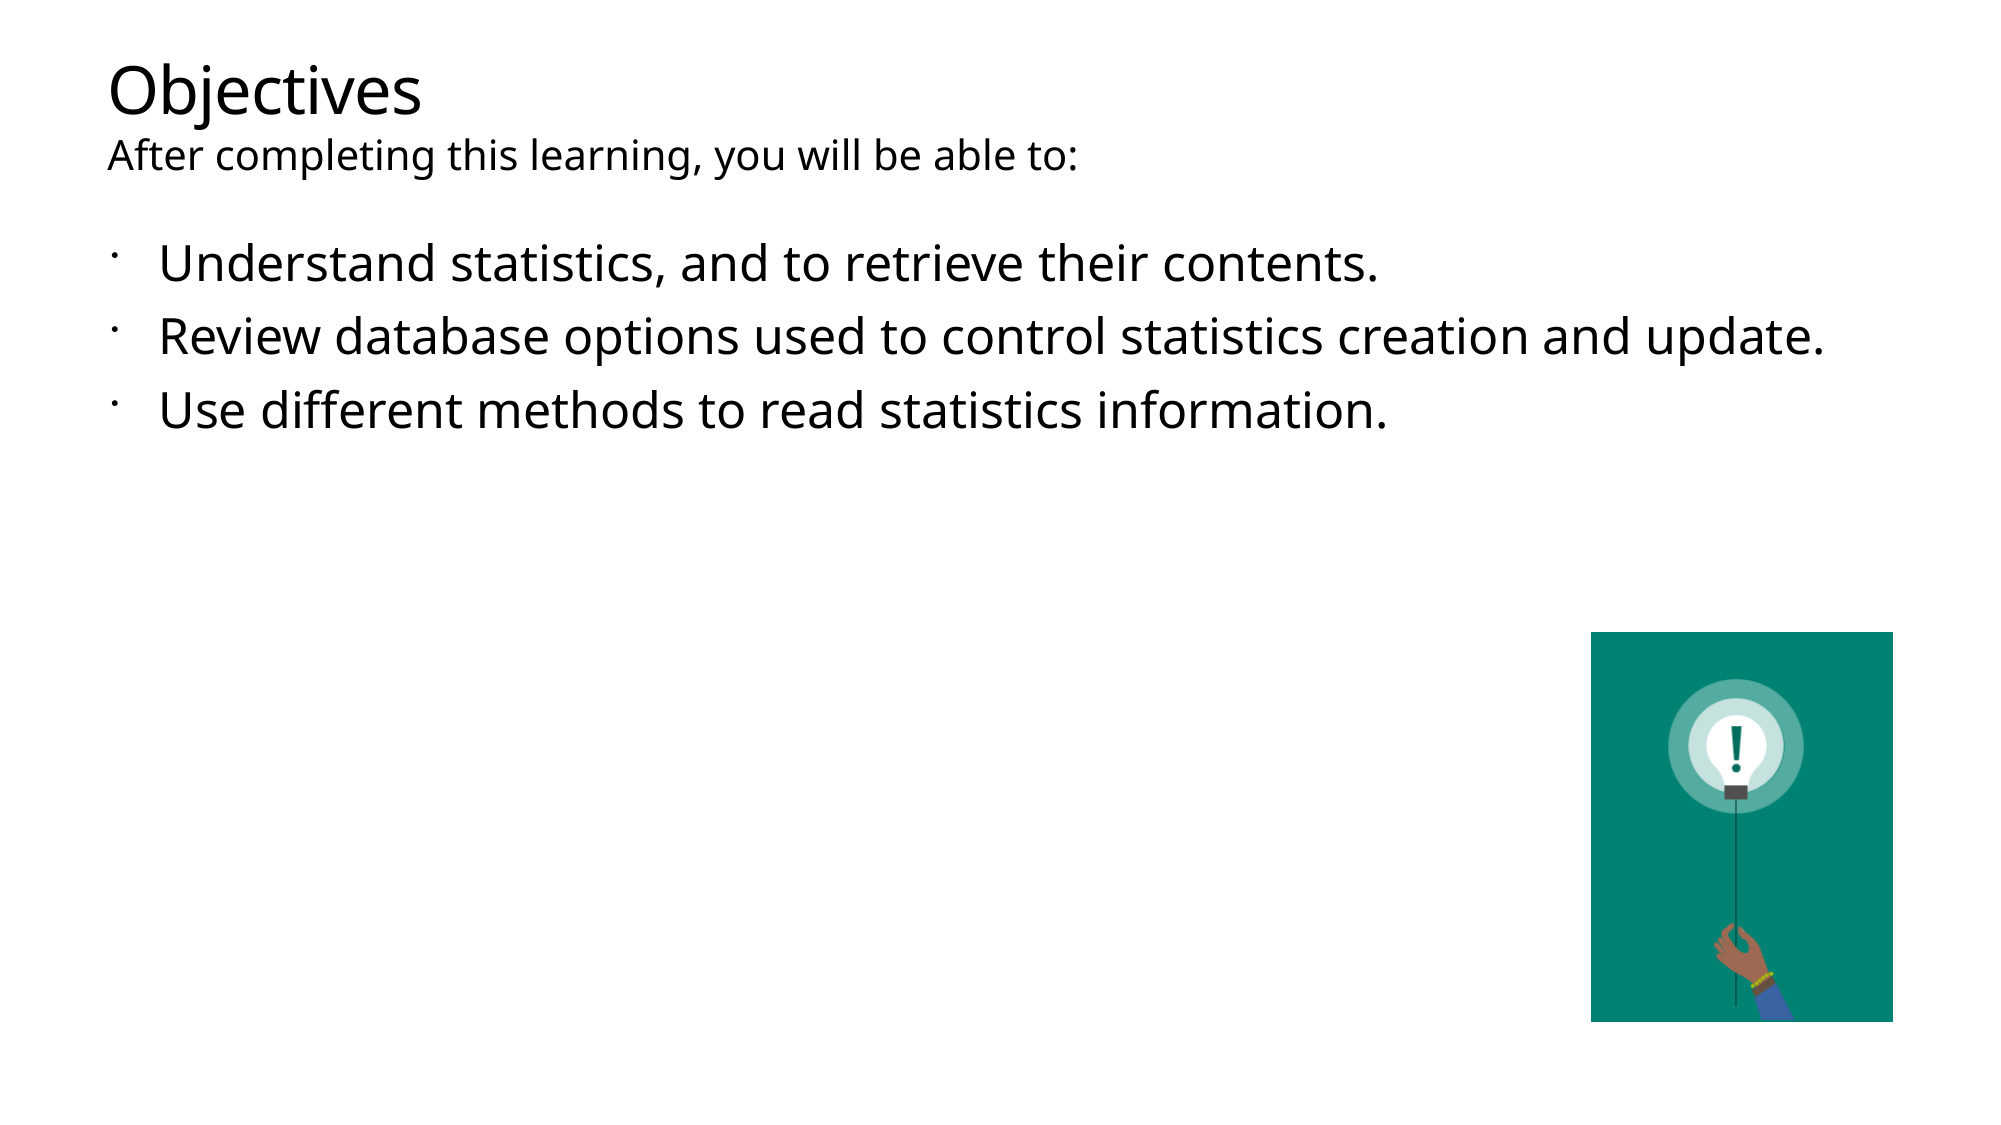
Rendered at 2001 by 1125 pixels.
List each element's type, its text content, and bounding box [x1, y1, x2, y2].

title Objectives [107, 52, 1893, 128]
list Understand statistics, and to retrieve their contents. Review database options used to control statistics creation and update. Use different methods to read statistics information. [107, 230, 1893, 1022]
subtitle After completing this learning, you will be able to: [107, 128, 1893, 205]
picture [1591, 632, 1893, 1022]
